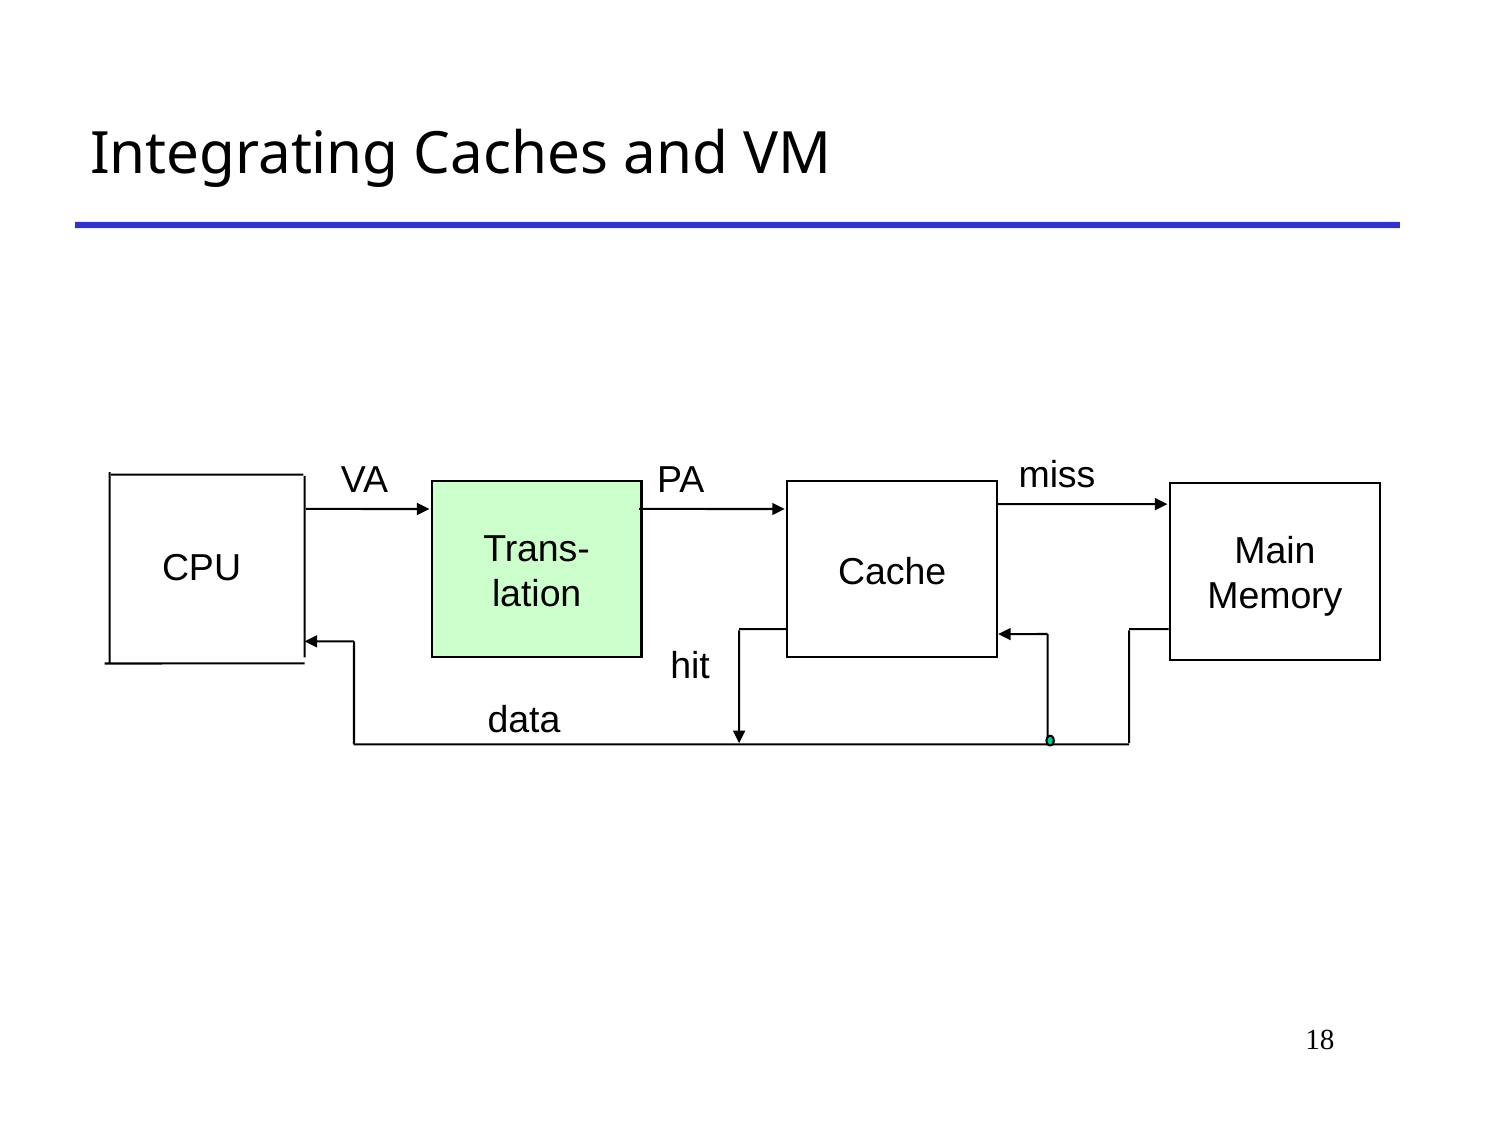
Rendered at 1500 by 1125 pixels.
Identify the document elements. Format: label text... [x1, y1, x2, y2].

title Integrating Caches and VM [75, 75, 1400, 225]
slide_number 18 [1137, 1012, 1351, 1088]
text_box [104, 452, 1380, 746]
